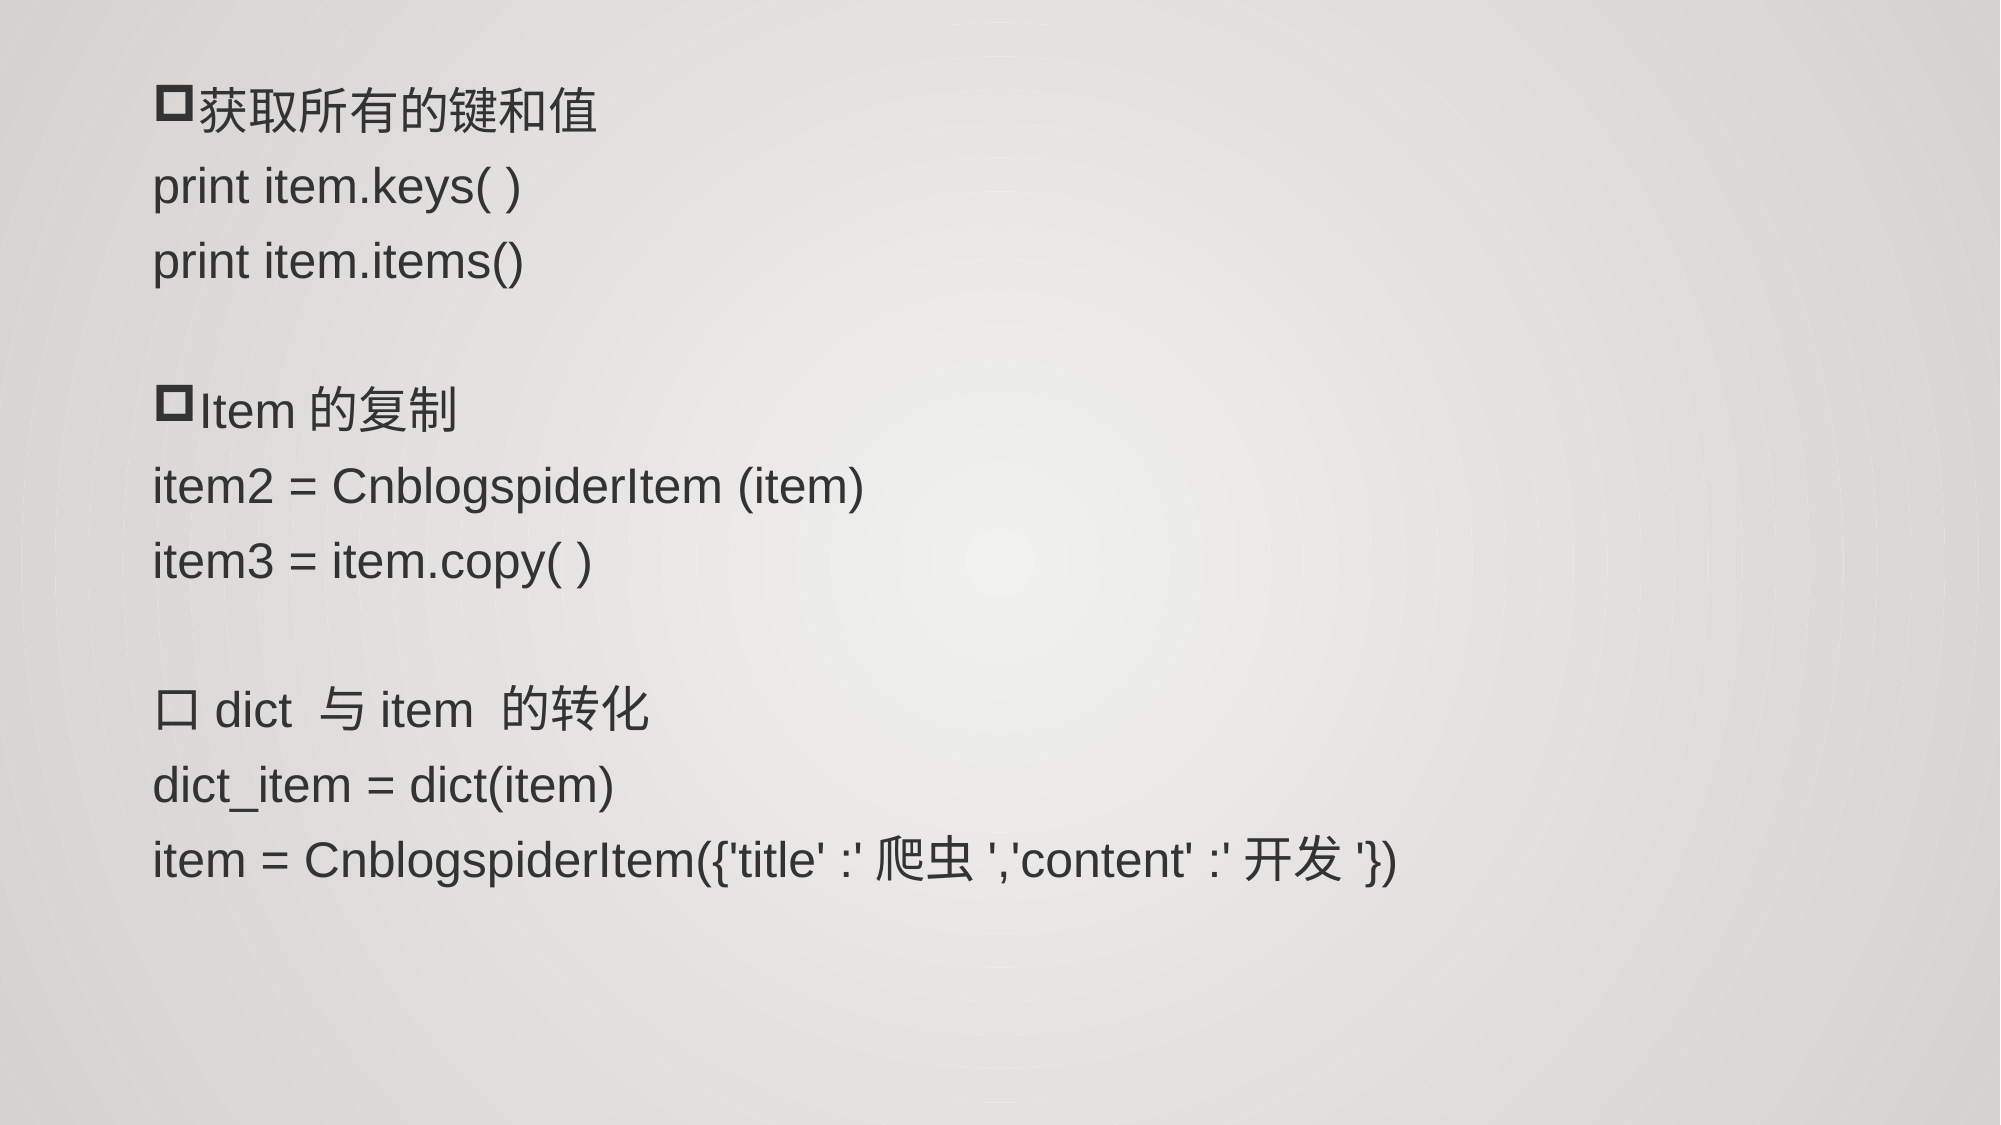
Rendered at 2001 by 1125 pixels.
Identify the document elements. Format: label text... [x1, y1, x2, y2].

list 获取所有的键和值 print item.keys( ) print item.items() Item的复制 item2 = CnblogspiderItem (item) item3 = item.copy( ) 口dict 与item 的转化 dict_item = dict(item) item = CnblogspiderItem({'title' :'爬虫','content' :'开发'}) [137, 78, 1863, 1014]
